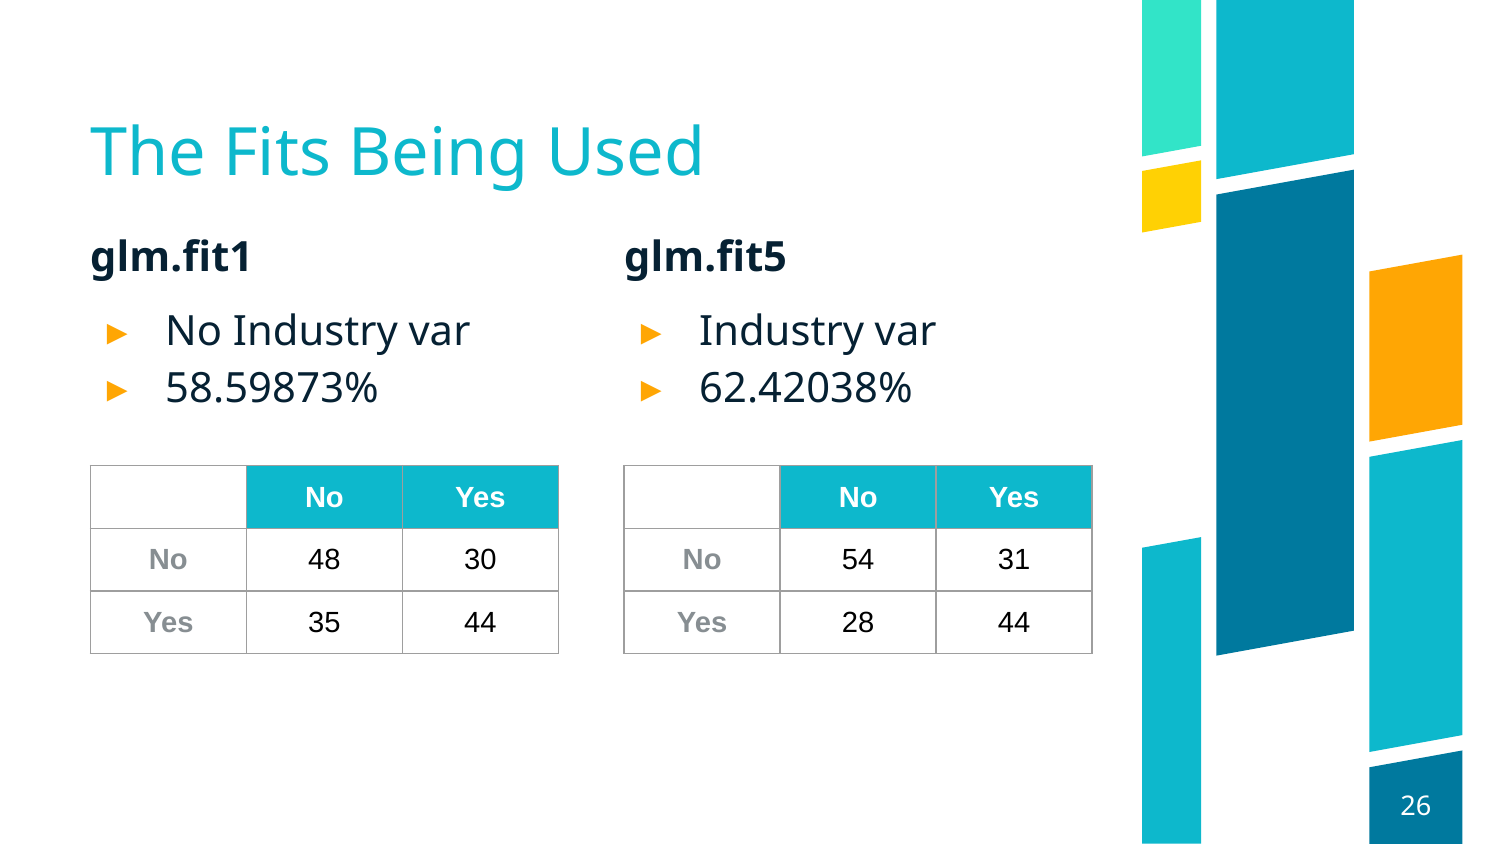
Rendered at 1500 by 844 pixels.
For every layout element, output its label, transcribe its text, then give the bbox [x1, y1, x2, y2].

table_header No [781, 466, 935, 528]
table_cell 30 [403, 529, 558, 590]
list glm.fit5 Industry var 62.42038% [624, 222, 1093, 439]
table_cell No [625, 529, 779, 590]
table_header [625, 466, 779, 528]
list glm.fit1 No Industry var 58.59873% [90, 222, 559, 439]
slide_number 26 [1369, 769, 1463, 844]
table_header Yes [937, 466, 1091, 528]
table_cell 44 [403, 592, 558, 653]
table_cell 31 [937, 529, 1091, 590]
table_header Yes [403, 466, 558, 528]
table_cell Yes [91, 592, 246, 653]
table_cell No [91, 529, 246, 590]
table_cell Yes [625, 592, 779, 653]
table_cell 48 [247, 529, 402, 590]
table_cell 28 [781, 592, 935, 653]
table_cell 54 [781, 529, 935, 590]
table_header No [247, 466, 402, 528]
table_cell 44 [937, 592, 1091, 653]
table_cell 35 [247, 592, 402, 653]
title The Fits Being Used [90, 124, 1093, 190]
table_header [91, 466, 246, 528]
